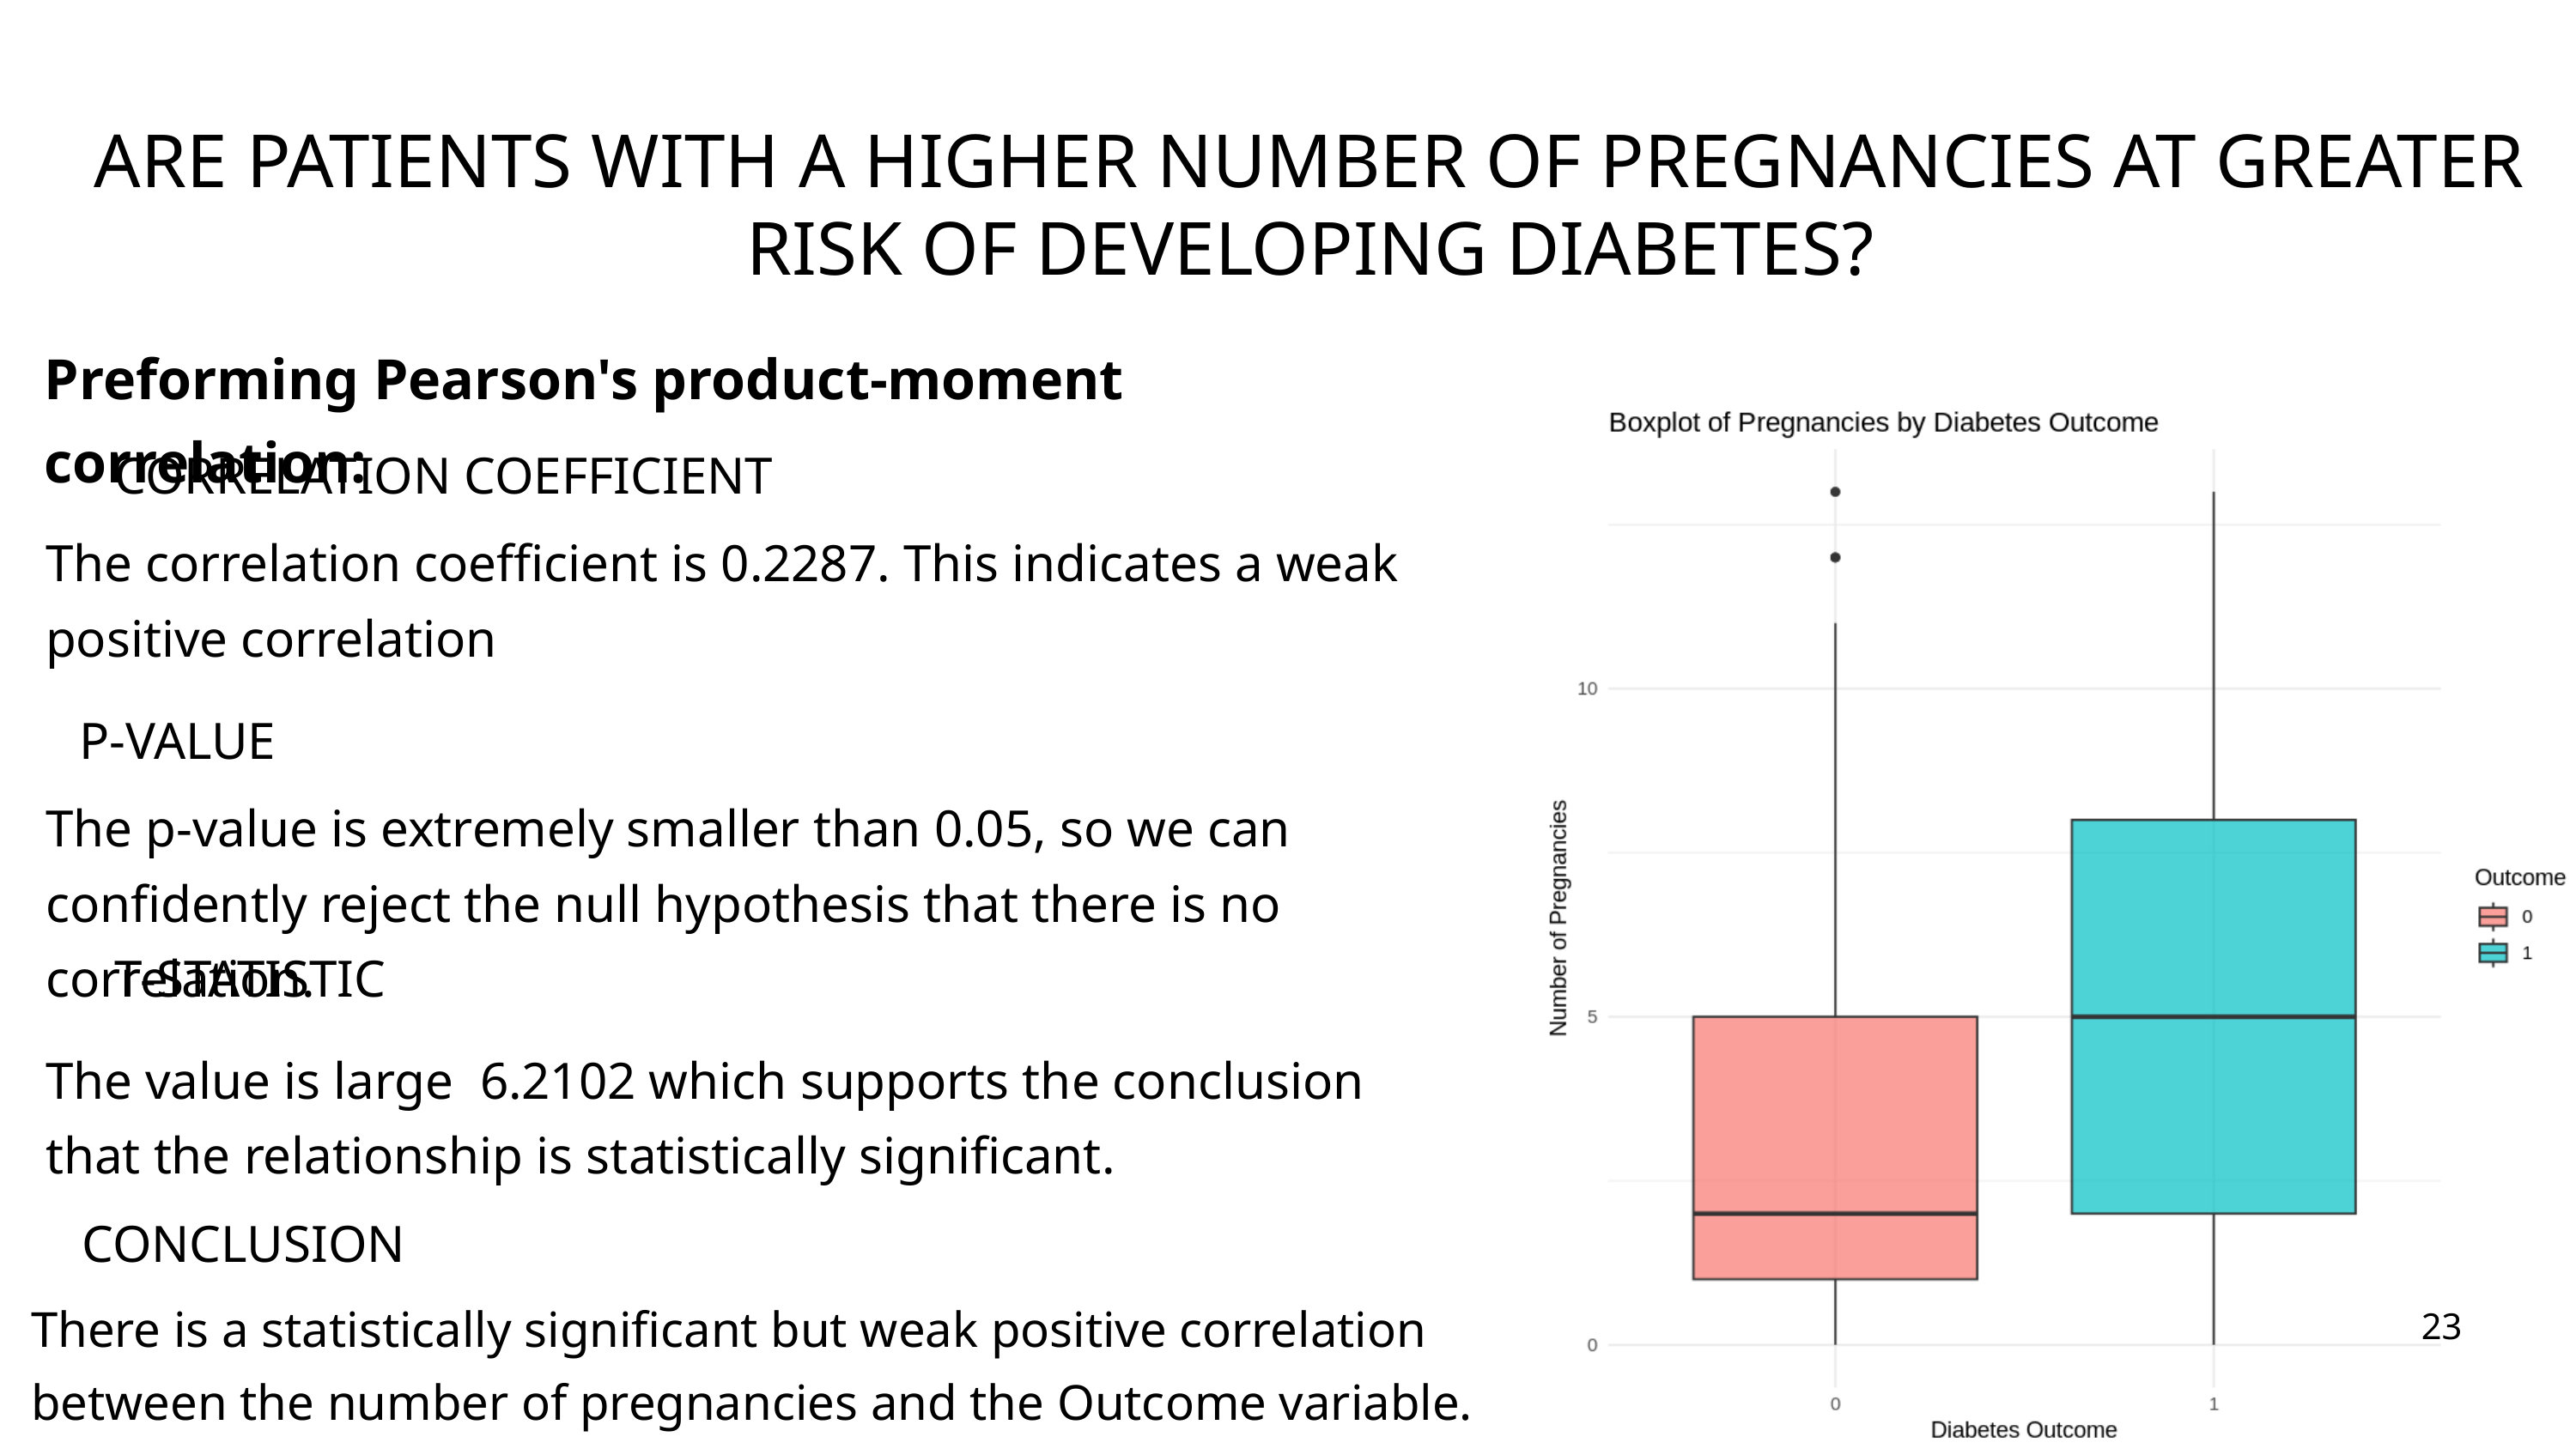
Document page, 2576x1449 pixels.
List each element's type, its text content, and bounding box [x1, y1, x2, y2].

text_box T-STATISTIC [13, 946, 488, 1007]
text_box The value is large 6.2102 which supports the conclusion that the relationship is statistically significant. [46, 1034, 1449, 1185]
text_box There is a statistically significant but weak positive correlation between the number of pregnancies and the Outcome variable. [31, 1284, 1588, 1430]
text_box [1539, 402, 2576, 1449]
text_box CONCLUSION [6, 1211, 481, 1272]
text_box CORRELATION COEFFICIENT [6, 444, 882, 505]
text_box 23 [2421, 1296, 2463, 1348]
text_box The correlation coefficient is 0.2287. This indicates a weak positive correlation [46, 516, 1512, 667]
text_box P-VALUE [13, 709, 343, 770]
text_box The p-value is extremely smaller than 0.05, so we can confidently reject the null hypothesis that there is no correlation. [46, 781, 1540, 1008]
text_box ARE PATIENTS WITH A HIGHER NUMBER OF PREGNANCIES AT GREATER RISK OF DEVELOPING DIABETES? [46, 113, 2576, 290]
text_box Preforming Pearson's product-moment correlation: [44, 327, 1449, 494]
